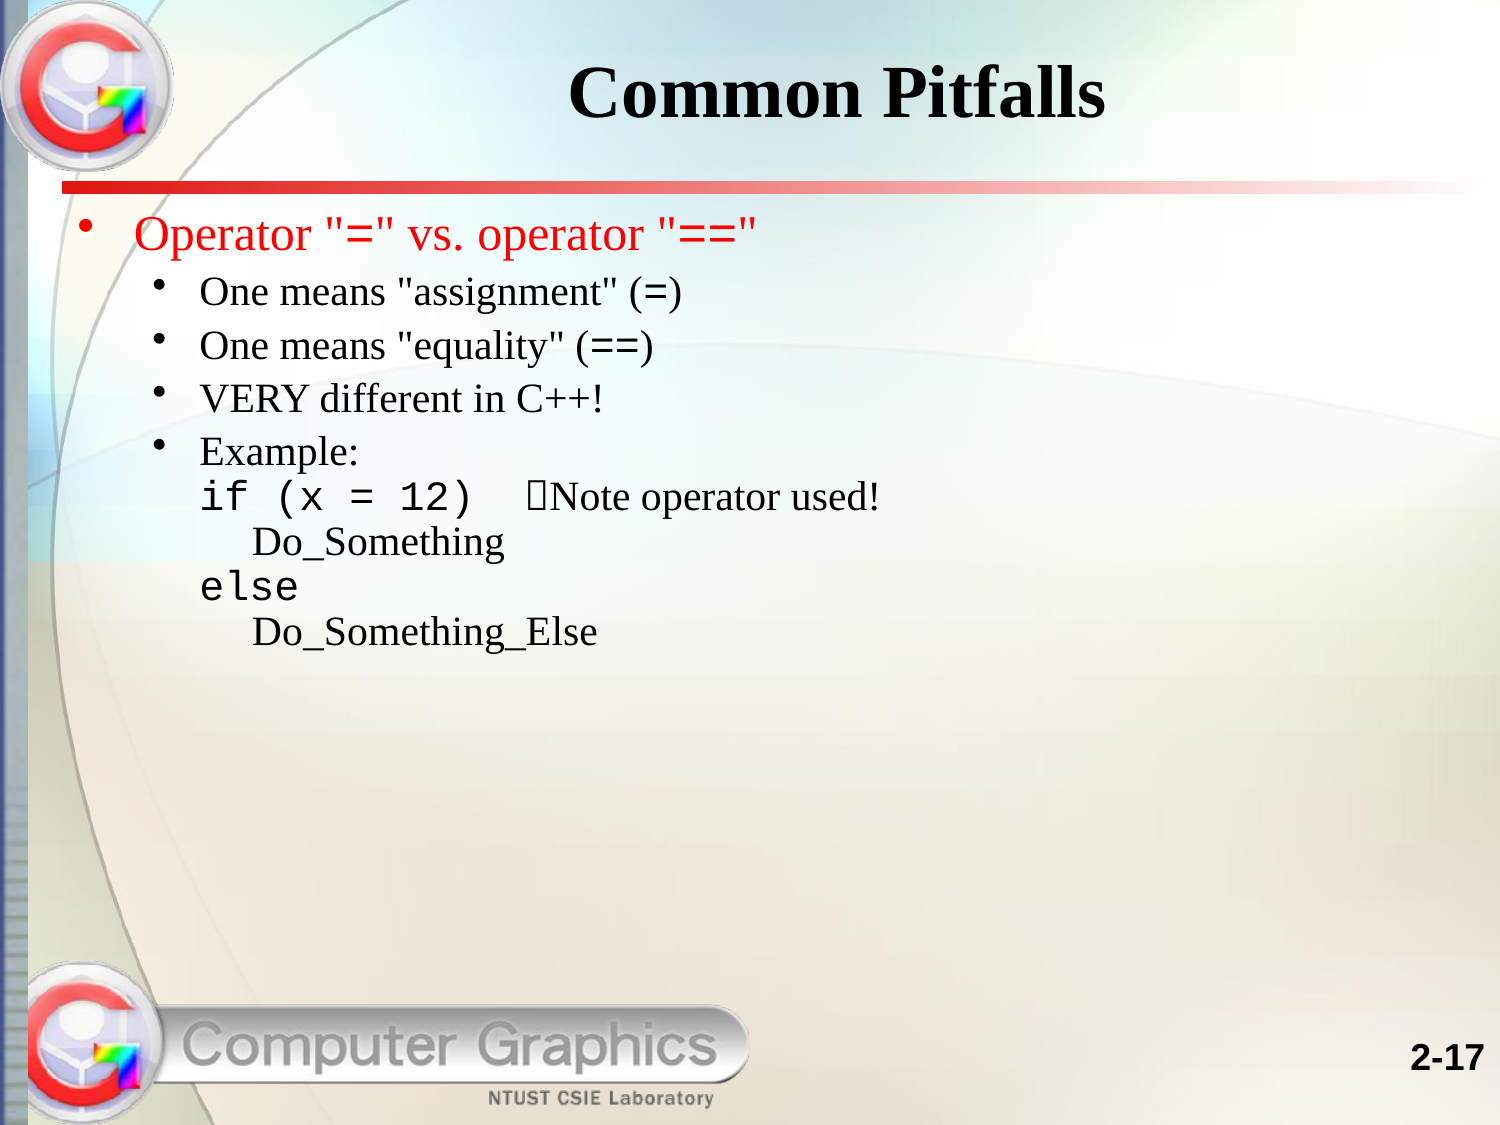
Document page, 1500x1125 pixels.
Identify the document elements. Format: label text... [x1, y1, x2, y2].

list Operator "=" vs. operator "==" One means "assignment" (=) One means "equality" (==) VERY different in C++! Example: if (x = 12) Note operator used! Do_Something else Do_Something_Else [62, 200, 1463, 1000]
title Common Pitfalls [174, 0, 1500, 175]
slide_number 2-17 [1187, 1025, 1500, 1063]
picture [0, 0, 1500, 1125]
